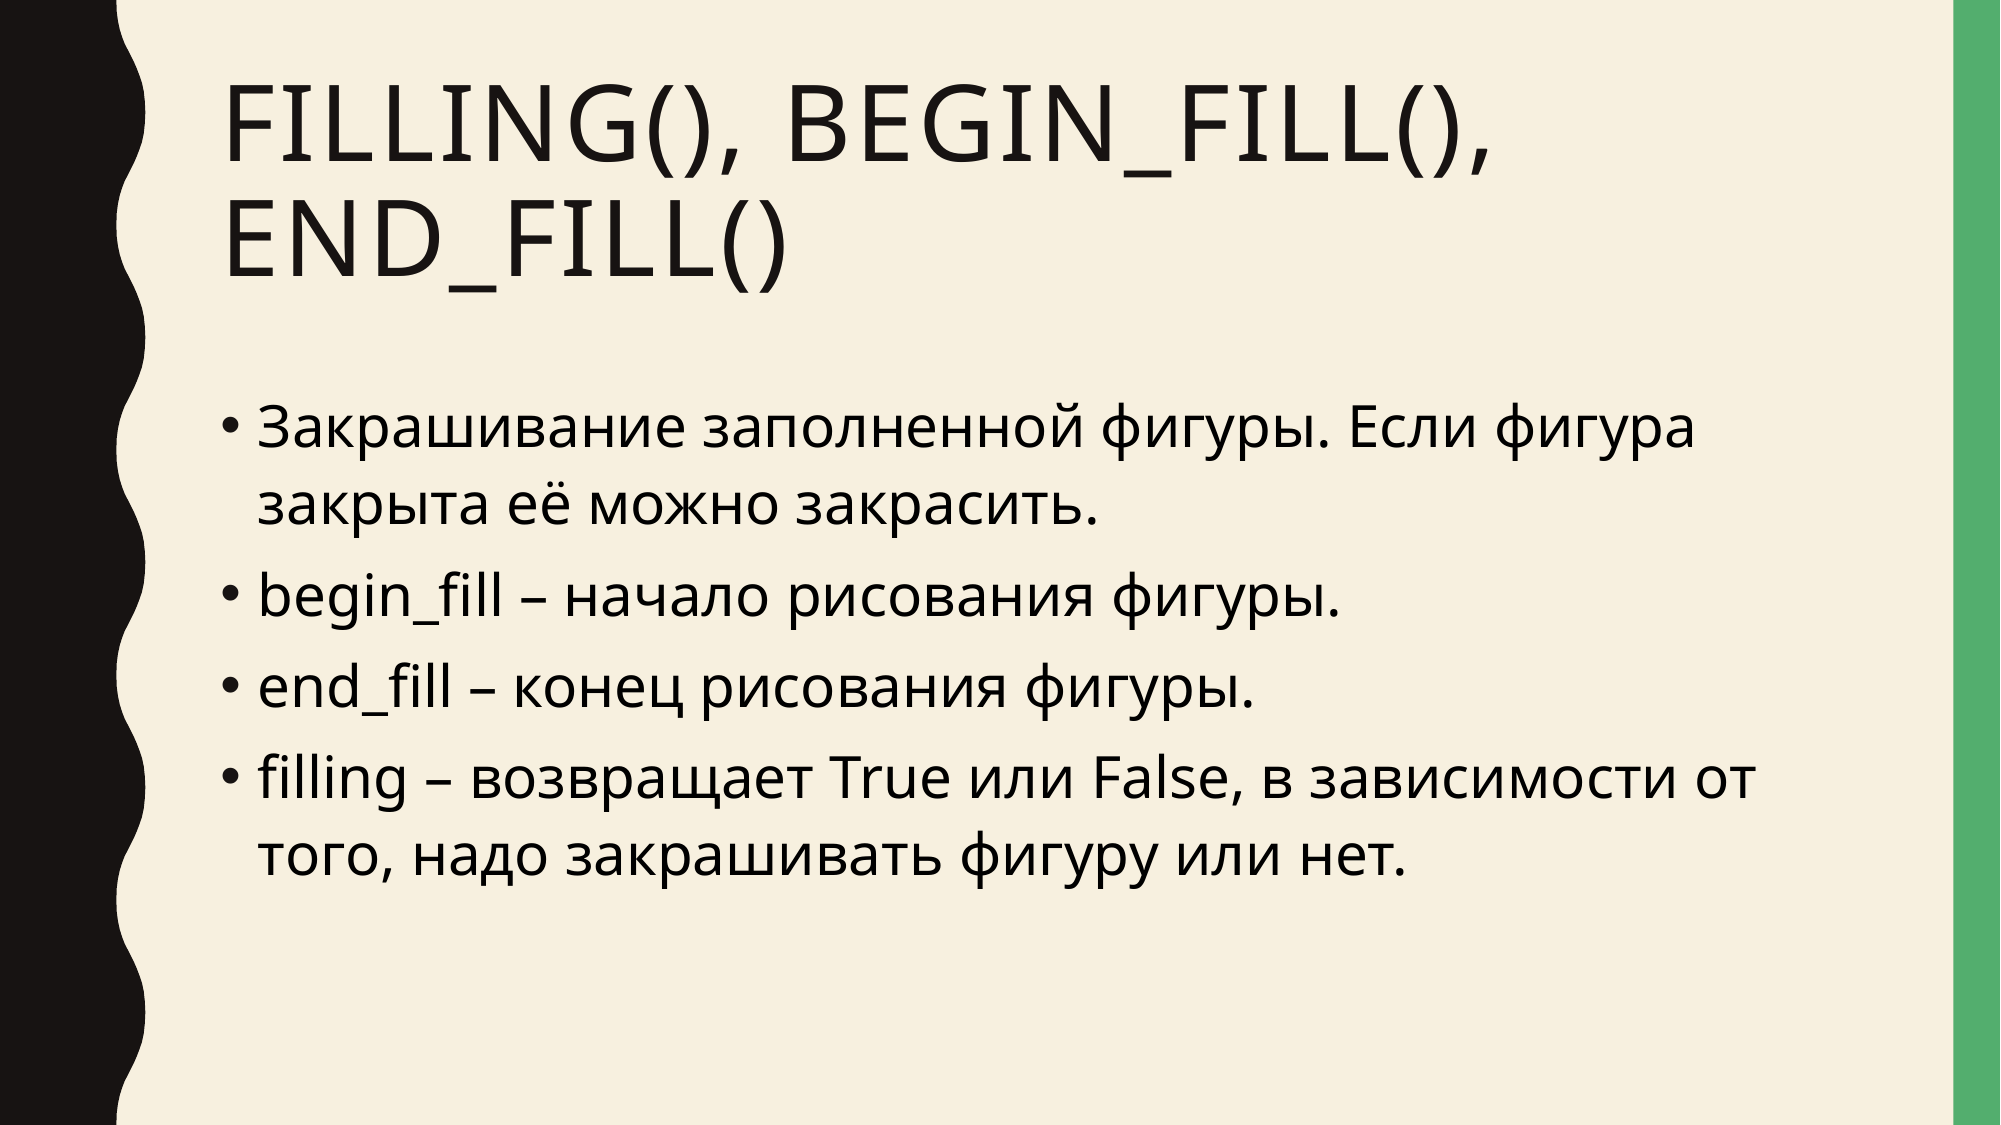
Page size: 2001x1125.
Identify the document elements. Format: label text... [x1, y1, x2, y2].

list Закрашивание заполненной фигуры. Если фигура закрыта её можно закрасить. begin_fill – начало рисования фигуры. end_fill – конец рисования фигуры. filling – возвращает True или False, в зависимости от того, надо закрашивать фигуру или нет. [205, 375, 1875, 965]
title Filling(), begin_fill(), end_fill() [205, 62, 1875, 308]
